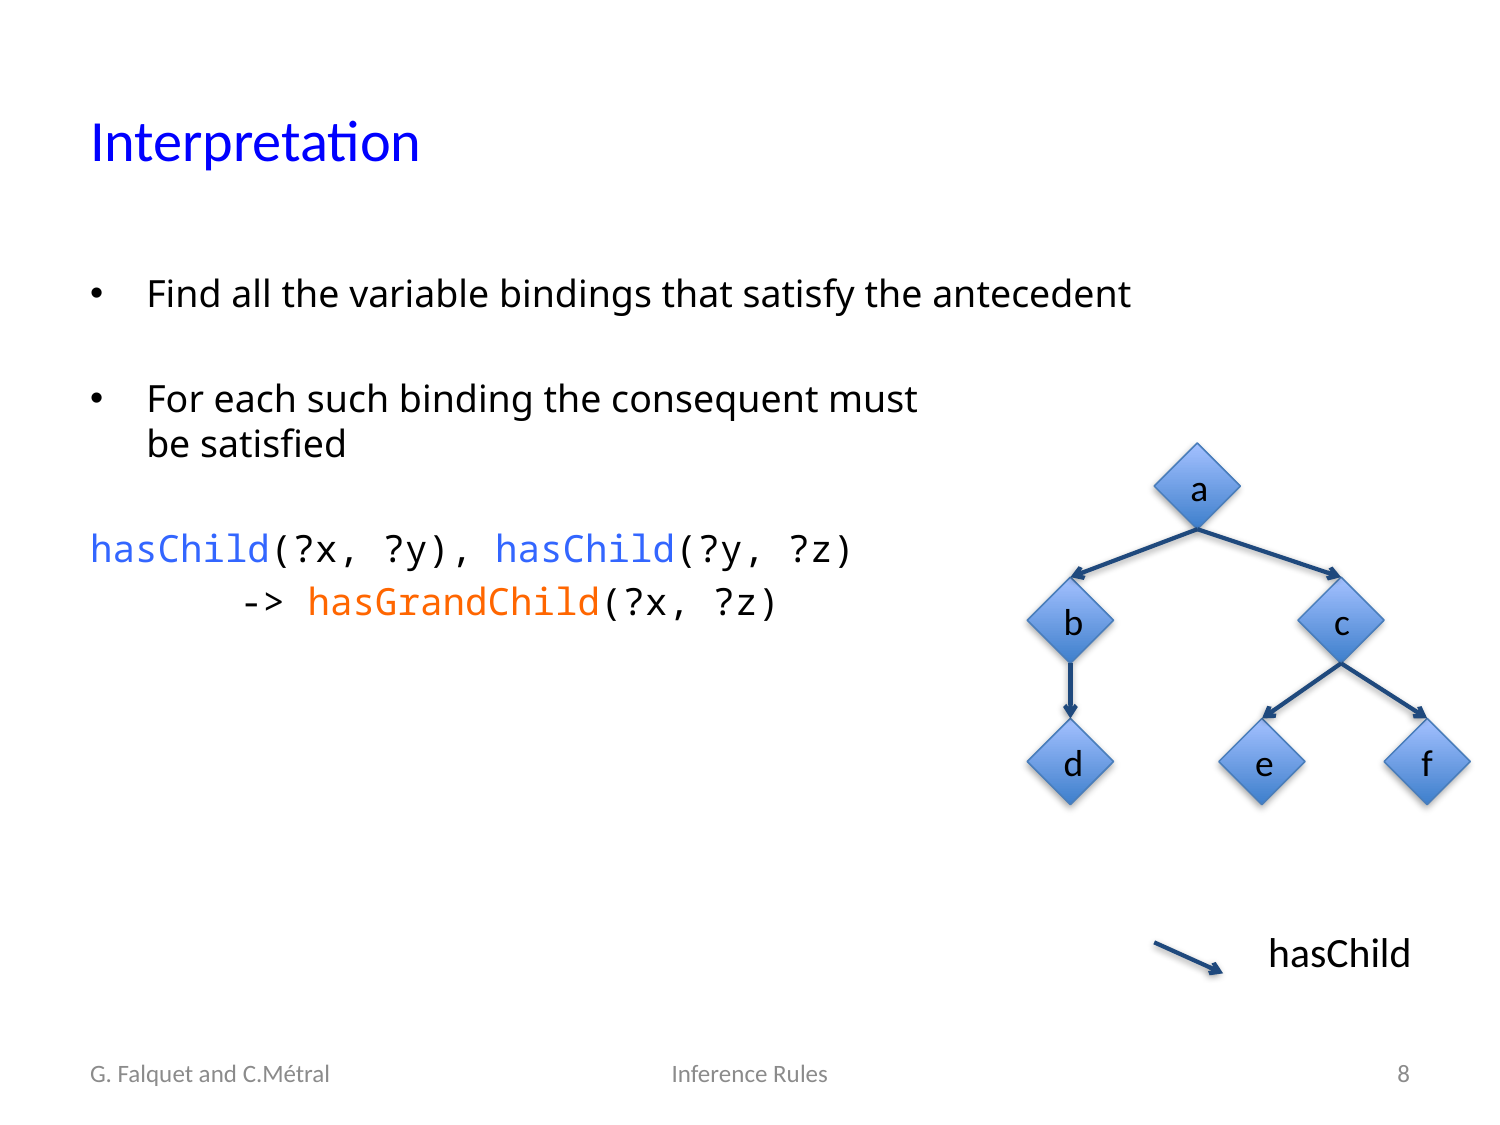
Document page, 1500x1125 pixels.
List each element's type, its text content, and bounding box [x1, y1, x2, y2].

text_box hasChild [1253, 918, 1427, 984]
text_box f [1383, 722, 1471, 806]
title Interpretation [75, 66, 1425, 210]
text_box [1070, 528, 1196, 578]
footer Inference Rules [512, 1042, 988, 1103]
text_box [1153, 942, 1224, 974]
text_box b [1026, 581, 1115, 663]
text_box e [1218, 722, 1306, 806]
slide_number 8 [1074, 1042, 1425, 1103]
list Find all the variable bindings that satisfy the antecedent For each such binding the consequent must be satisfied hasChild(?x, ?y), hasChild(?y, ?z) -> hasGrandChild(?x, ?z) [75, 262, 1425, 1040]
text_box a [1153, 442, 1241, 526]
slide_number G. Falquet and C.Métral [75, 1042, 425, 1103]
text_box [1197, 528, 1342, 578]
text_box c [1297, 580, 1385, 660]
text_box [1340, 663, 1428, 719]
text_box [1261, 663, 1338, 719]
text_box d [1026, 721, 1115, 806]
